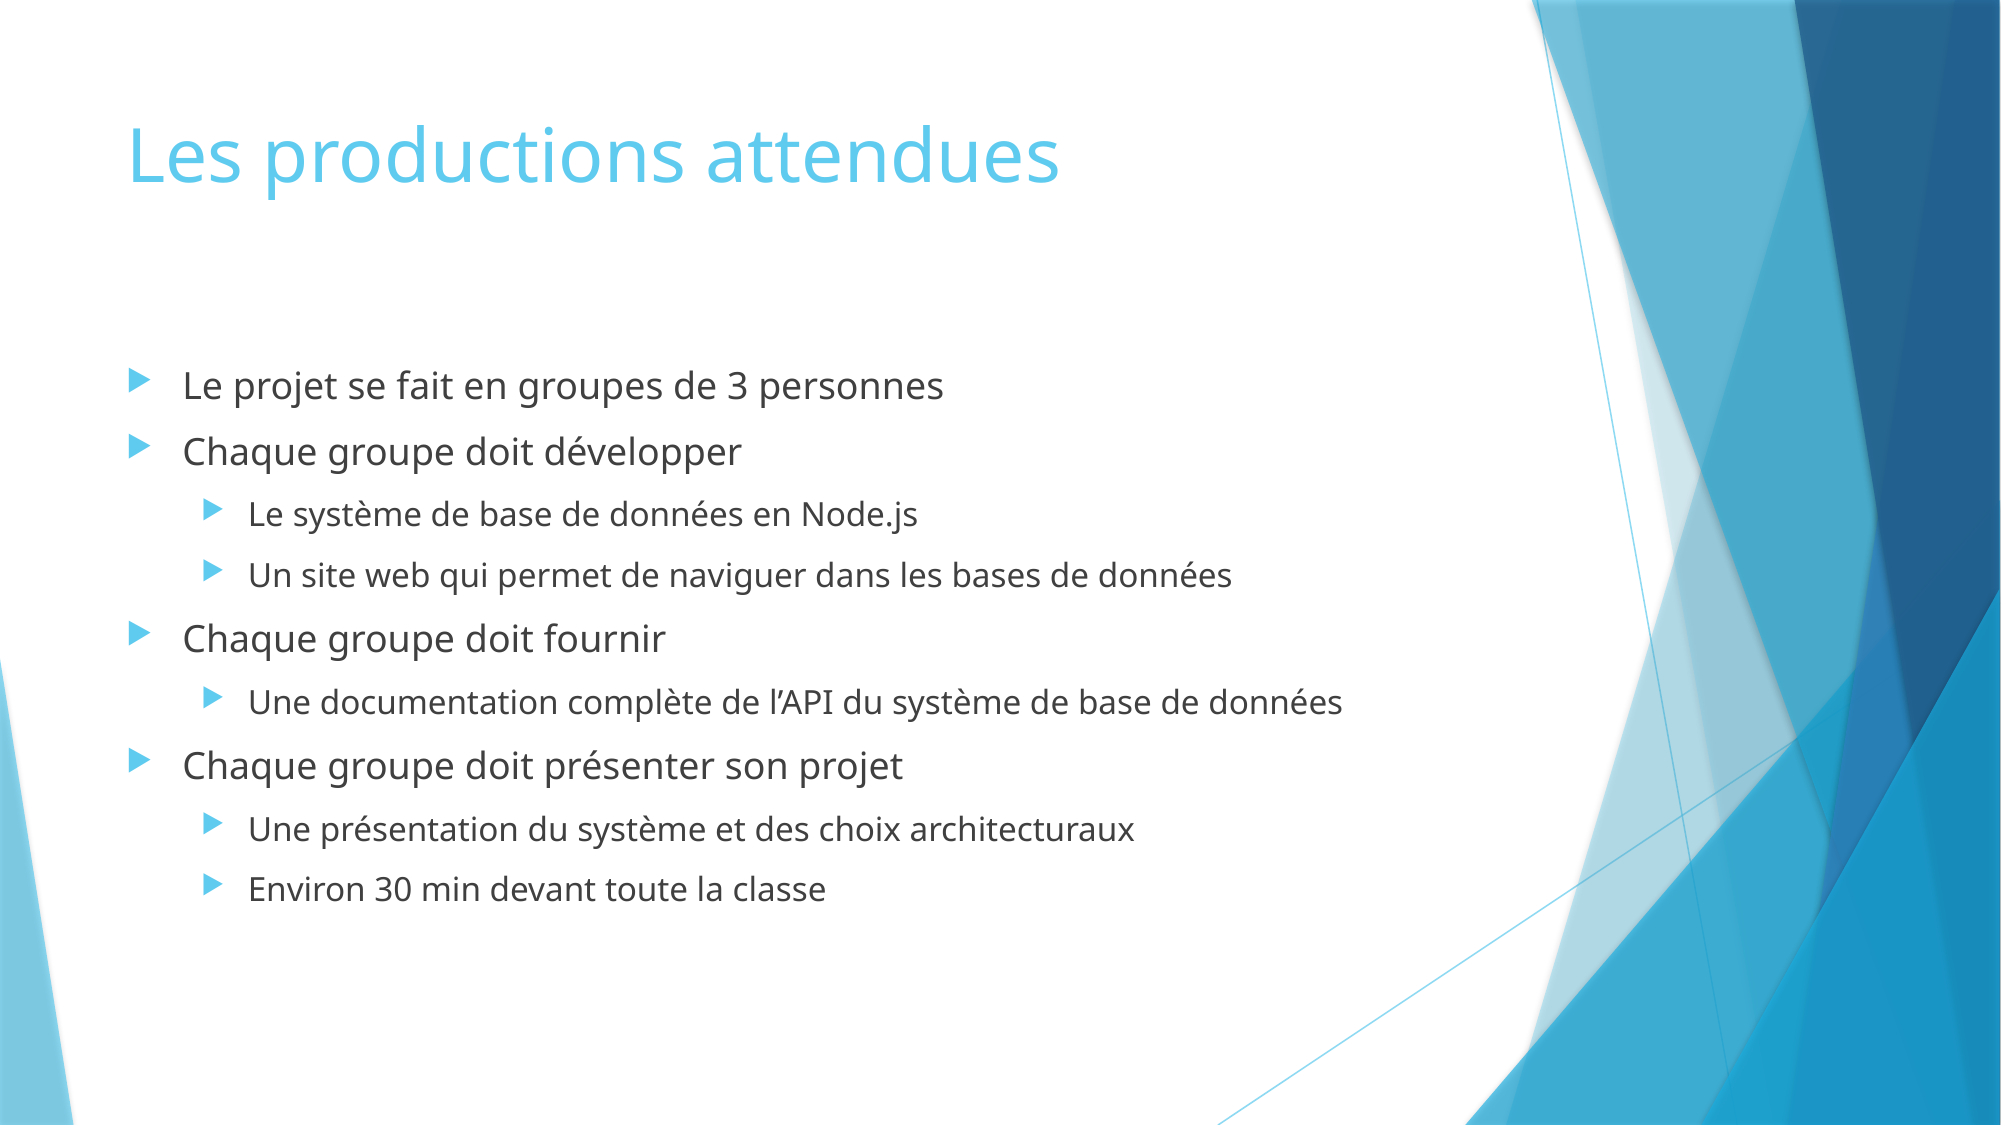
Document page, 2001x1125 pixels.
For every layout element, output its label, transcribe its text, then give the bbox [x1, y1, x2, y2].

list Le projet se fait en groupes de 3 personnes Chaque groupe doit développer Le système de base de données en Node.js Un site web qui permet de naviguer dans les bases de données Chaque groupe doit fournir Une documentation complète de l’API du système de base de données Chaque groupe doit présenter son projet Une présentation du système et des choix architecturaux Environ 30 min devant toute la classe [111, 354, 1522, 992]
title Les productions attendues [111, 99, 1522, 317]
